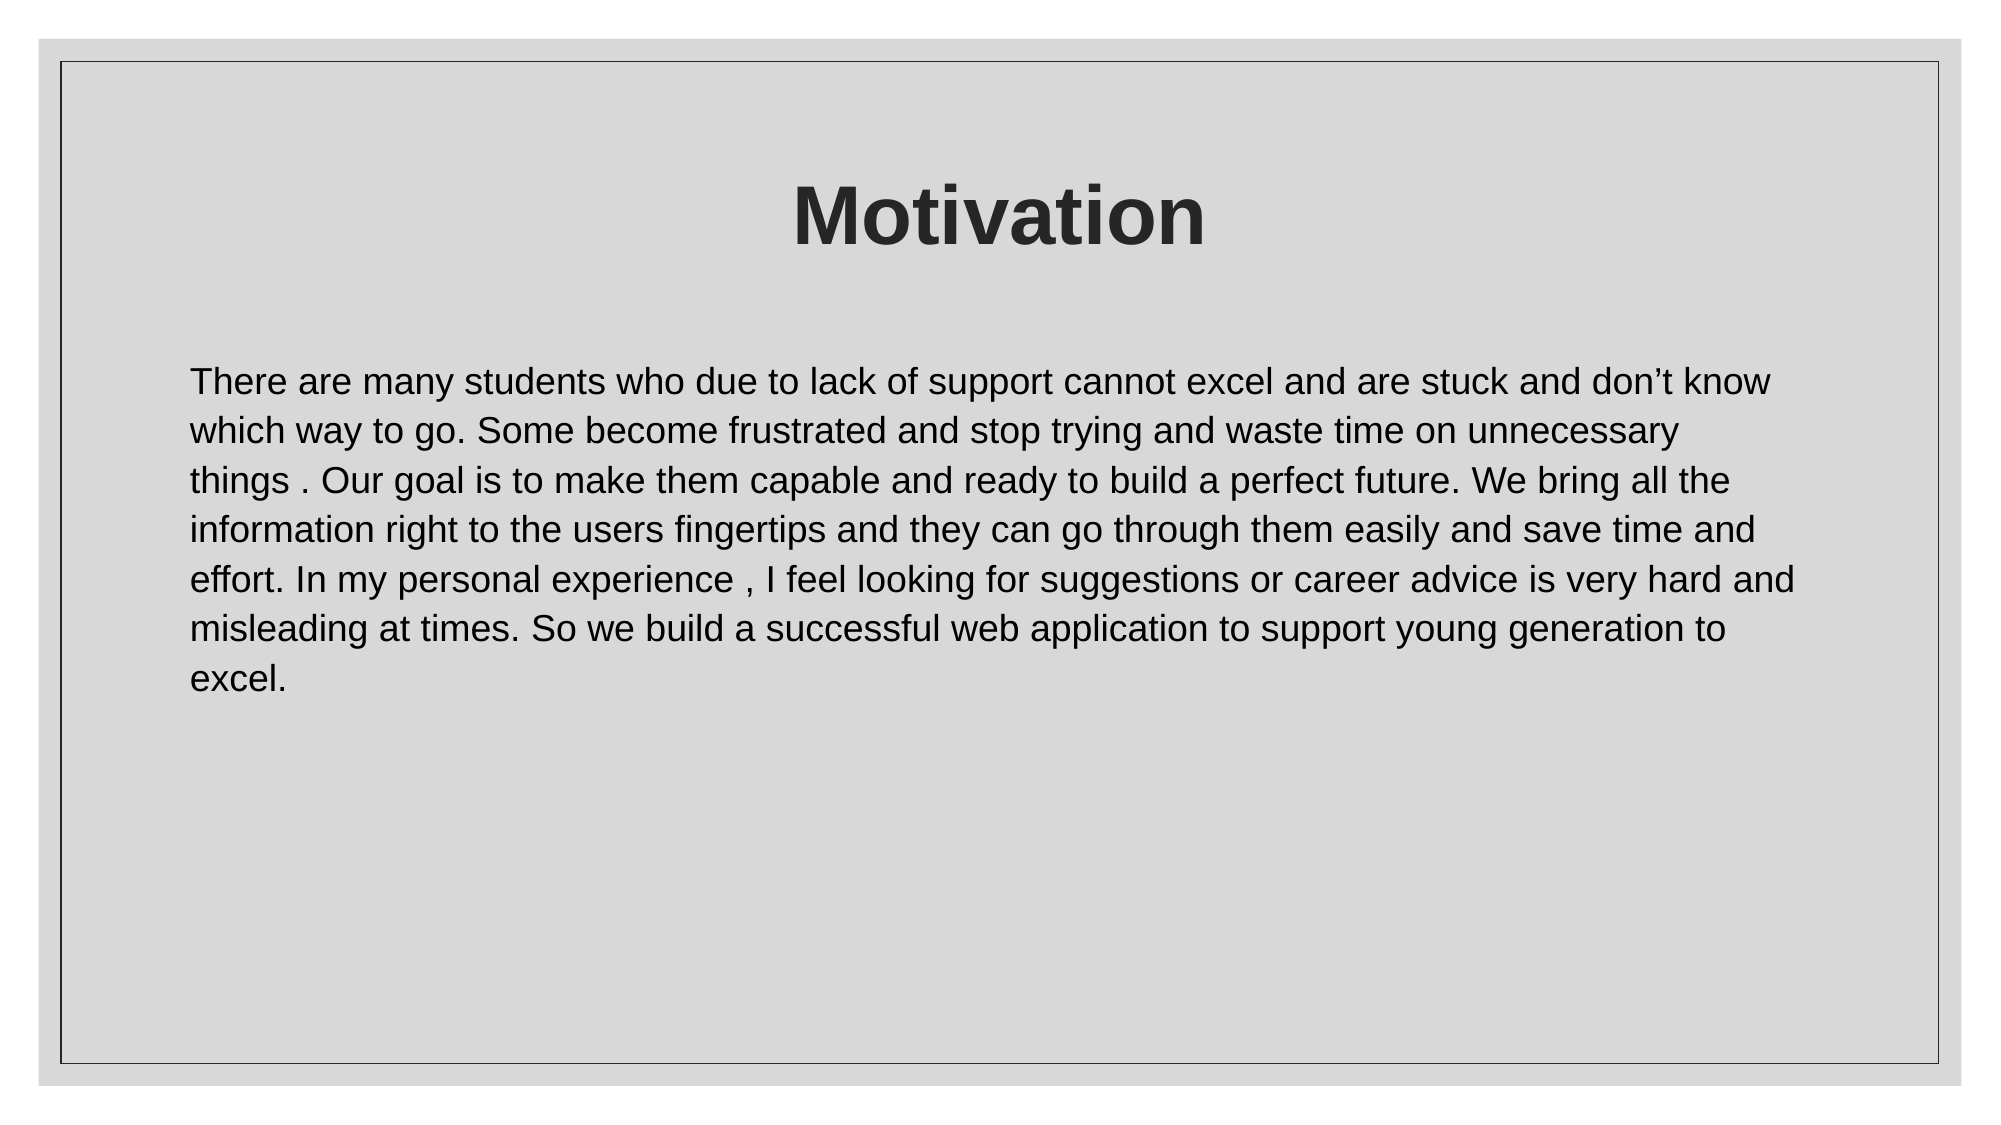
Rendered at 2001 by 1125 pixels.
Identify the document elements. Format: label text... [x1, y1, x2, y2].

title Motivation [174, 105, 1825, 331]
list There are many students who due to lack of support cannot excel and are stuck and don’t know which way to go. Some become frustrated and stop trying and waste time on unnecessary things . Our goal is to make them capable and ready to build a perfect future. We bring all the information right to the users fingertips and they can go through them easily and save time and effort. In my personal experience , I feel looking for suggestions or career advice is very hard and misleading at times. So we build a successful web application to support young generation to excel. [174, 345, 1825, 977]
